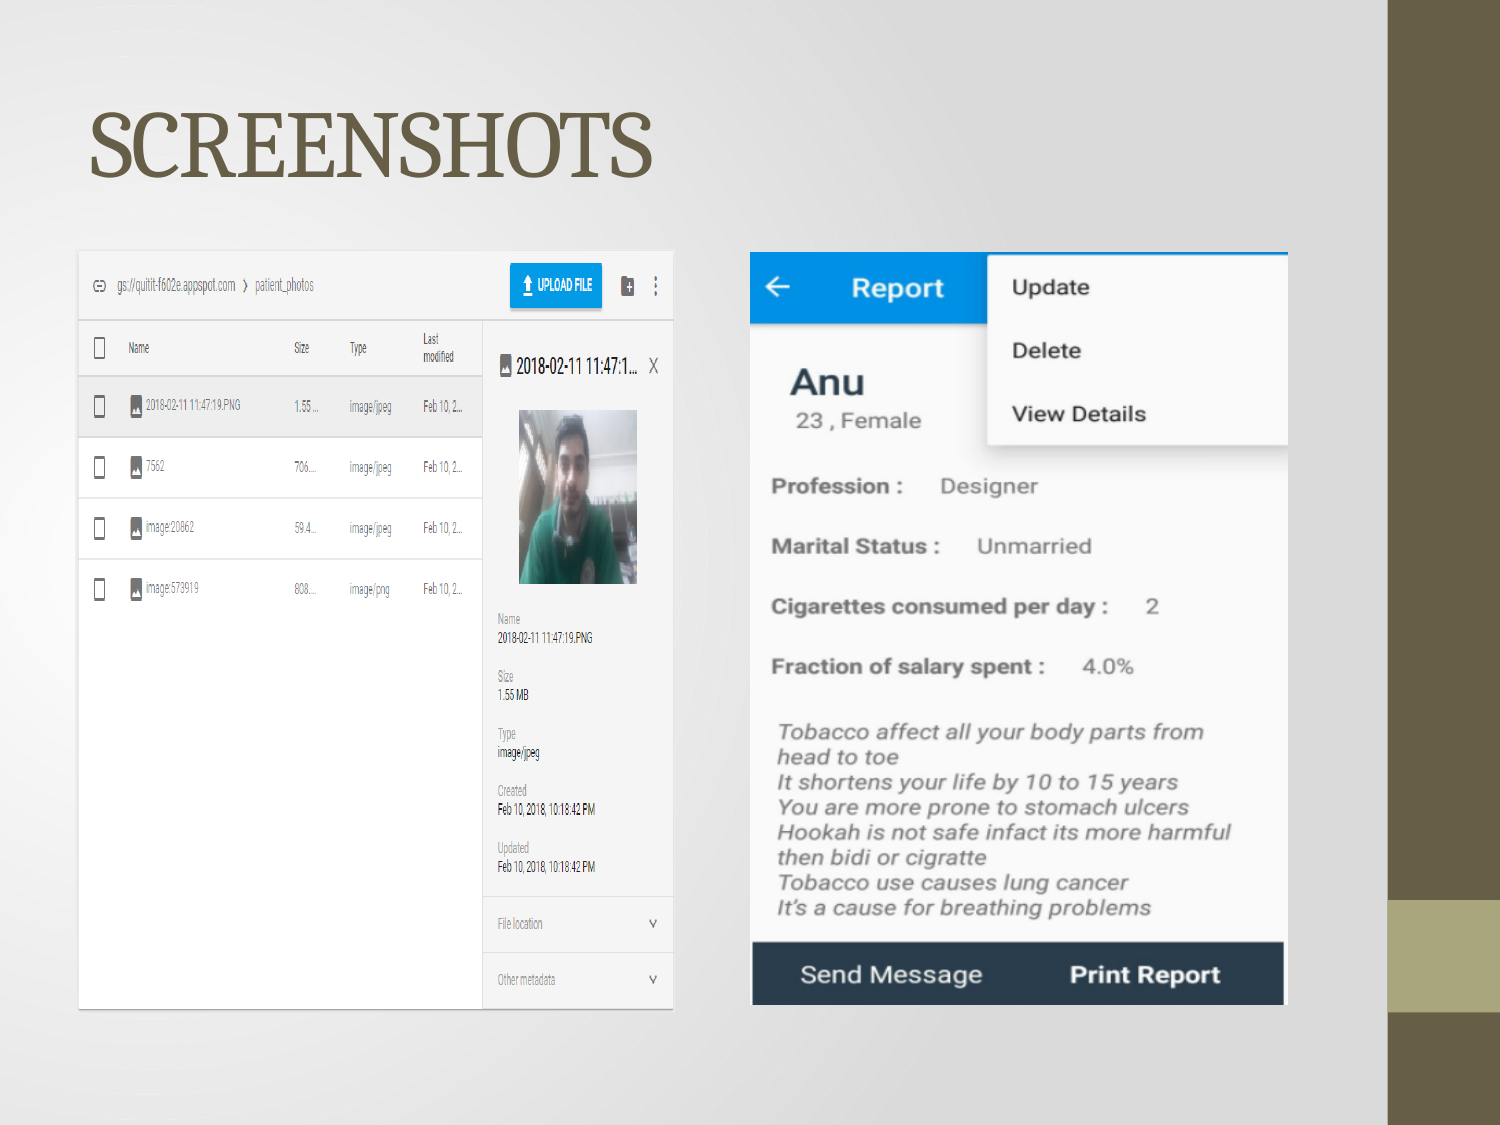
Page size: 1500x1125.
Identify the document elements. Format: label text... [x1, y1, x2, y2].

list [749, 251, 1288, 1006]
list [74, 249, 676, 1013]
title SCREENSHOTS [75, 45, 1325, 233]
